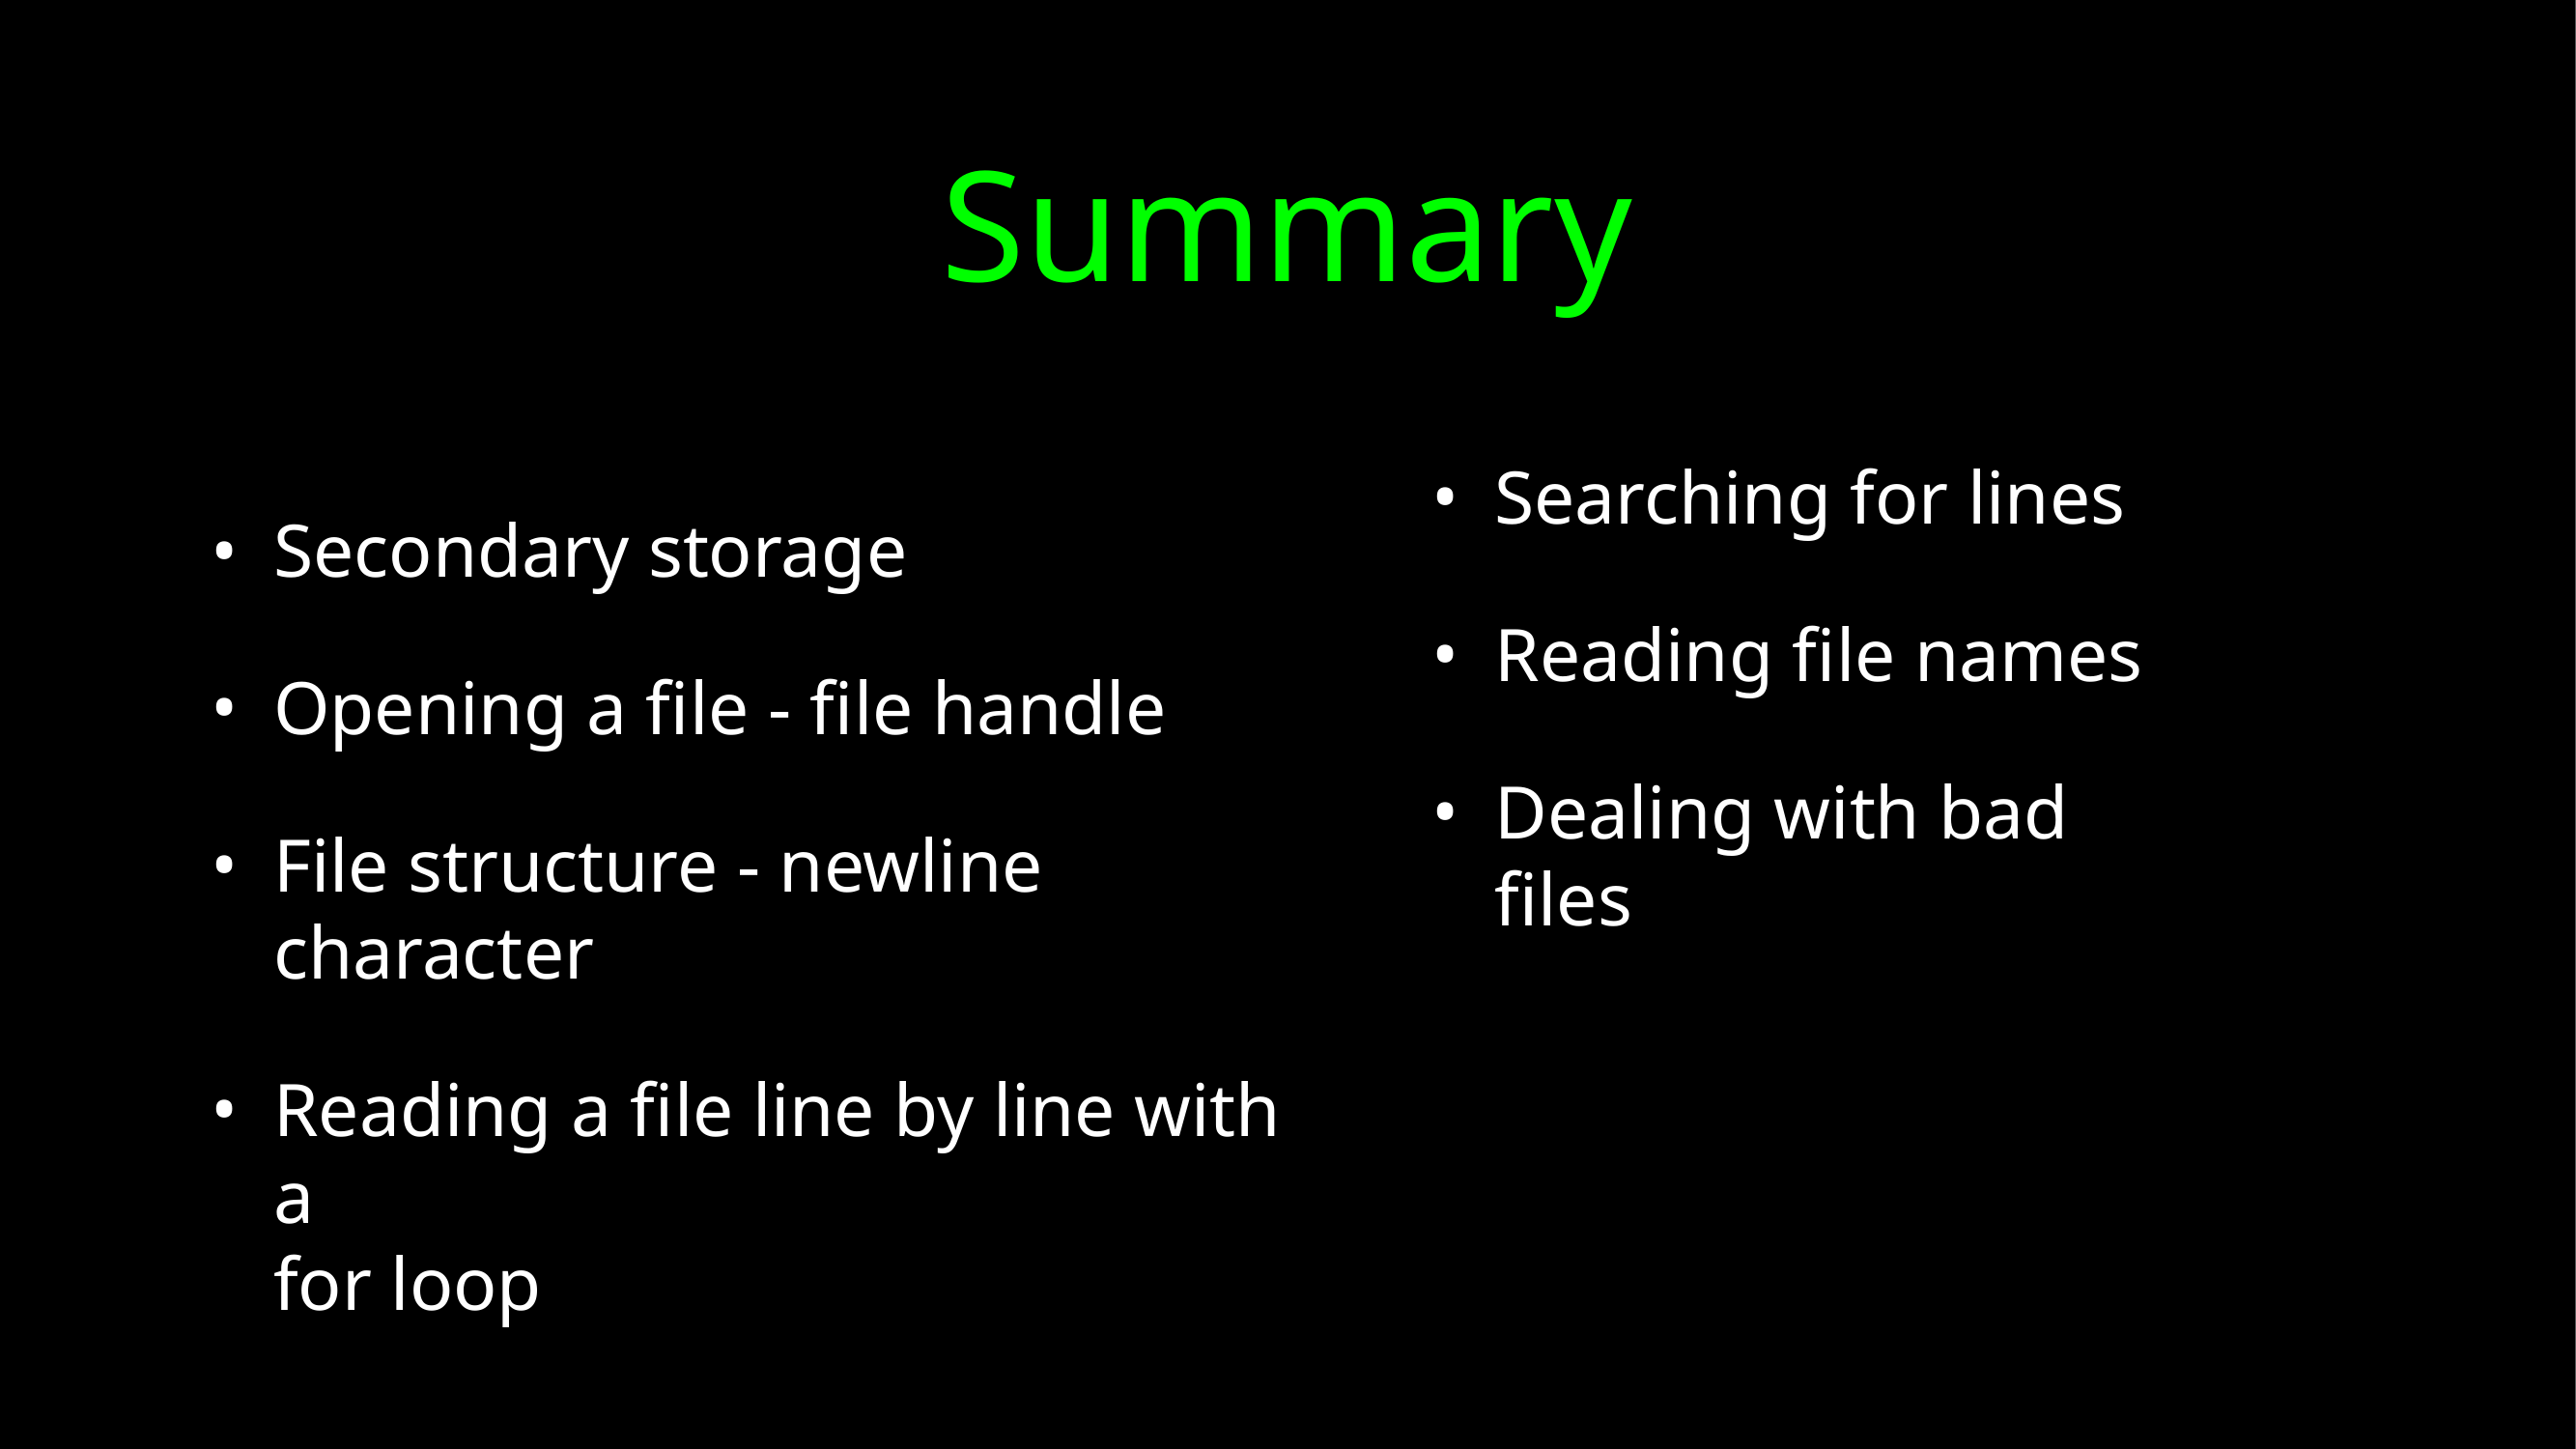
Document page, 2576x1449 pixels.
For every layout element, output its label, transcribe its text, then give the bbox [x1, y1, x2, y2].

list Secondary storage Opening a file - file handle File structure - newline character Reading a file line by line with a for loop [158, 498, 1340, 1245]
title Summary [183, 38, 2391, 403]
list Searching for lines Reading file names Dealing with bad files [1379, 444, 2215, 1100]
